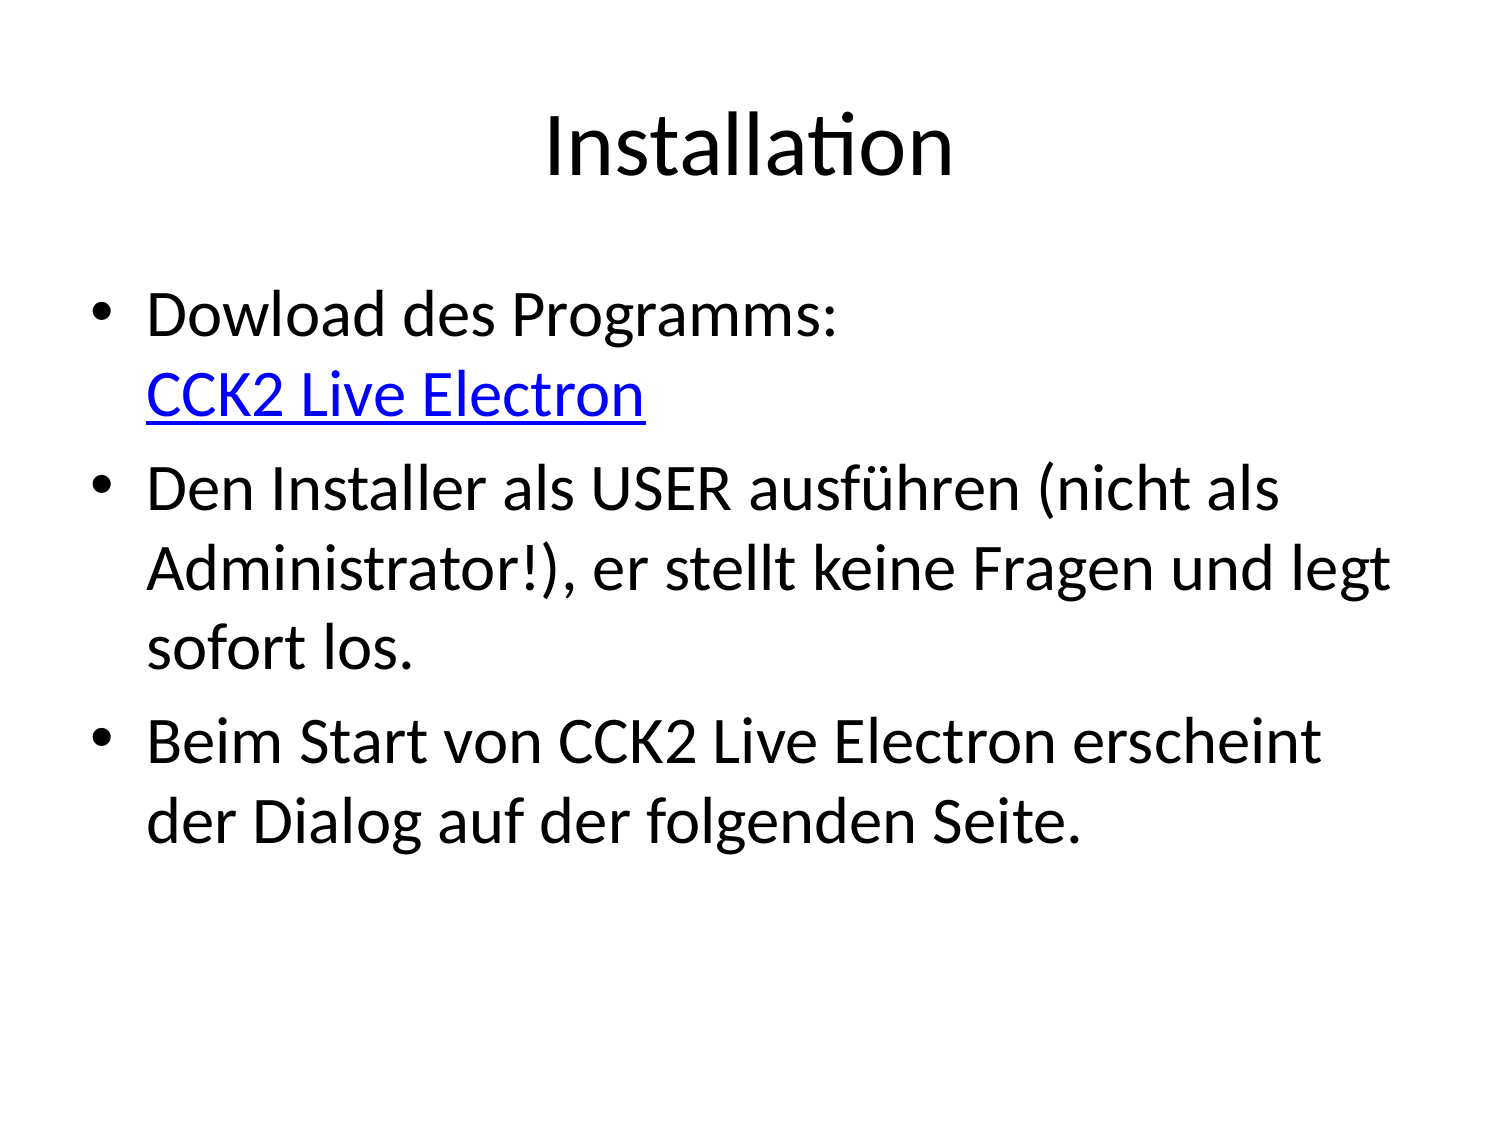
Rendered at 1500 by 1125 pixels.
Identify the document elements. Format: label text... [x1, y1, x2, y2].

list Dowload des Programms: CCK2 Live Electron Den Installer als USER ausführen (nicht als Administrator!), er stellt keine Fragen und legt sofort los. Beim Start von CCK2 Live Electron erscheint der Dialog auf der folgenden Seite. [75, 262, 1425, 1005]
title Installation [75, 45, 1425, 233]
